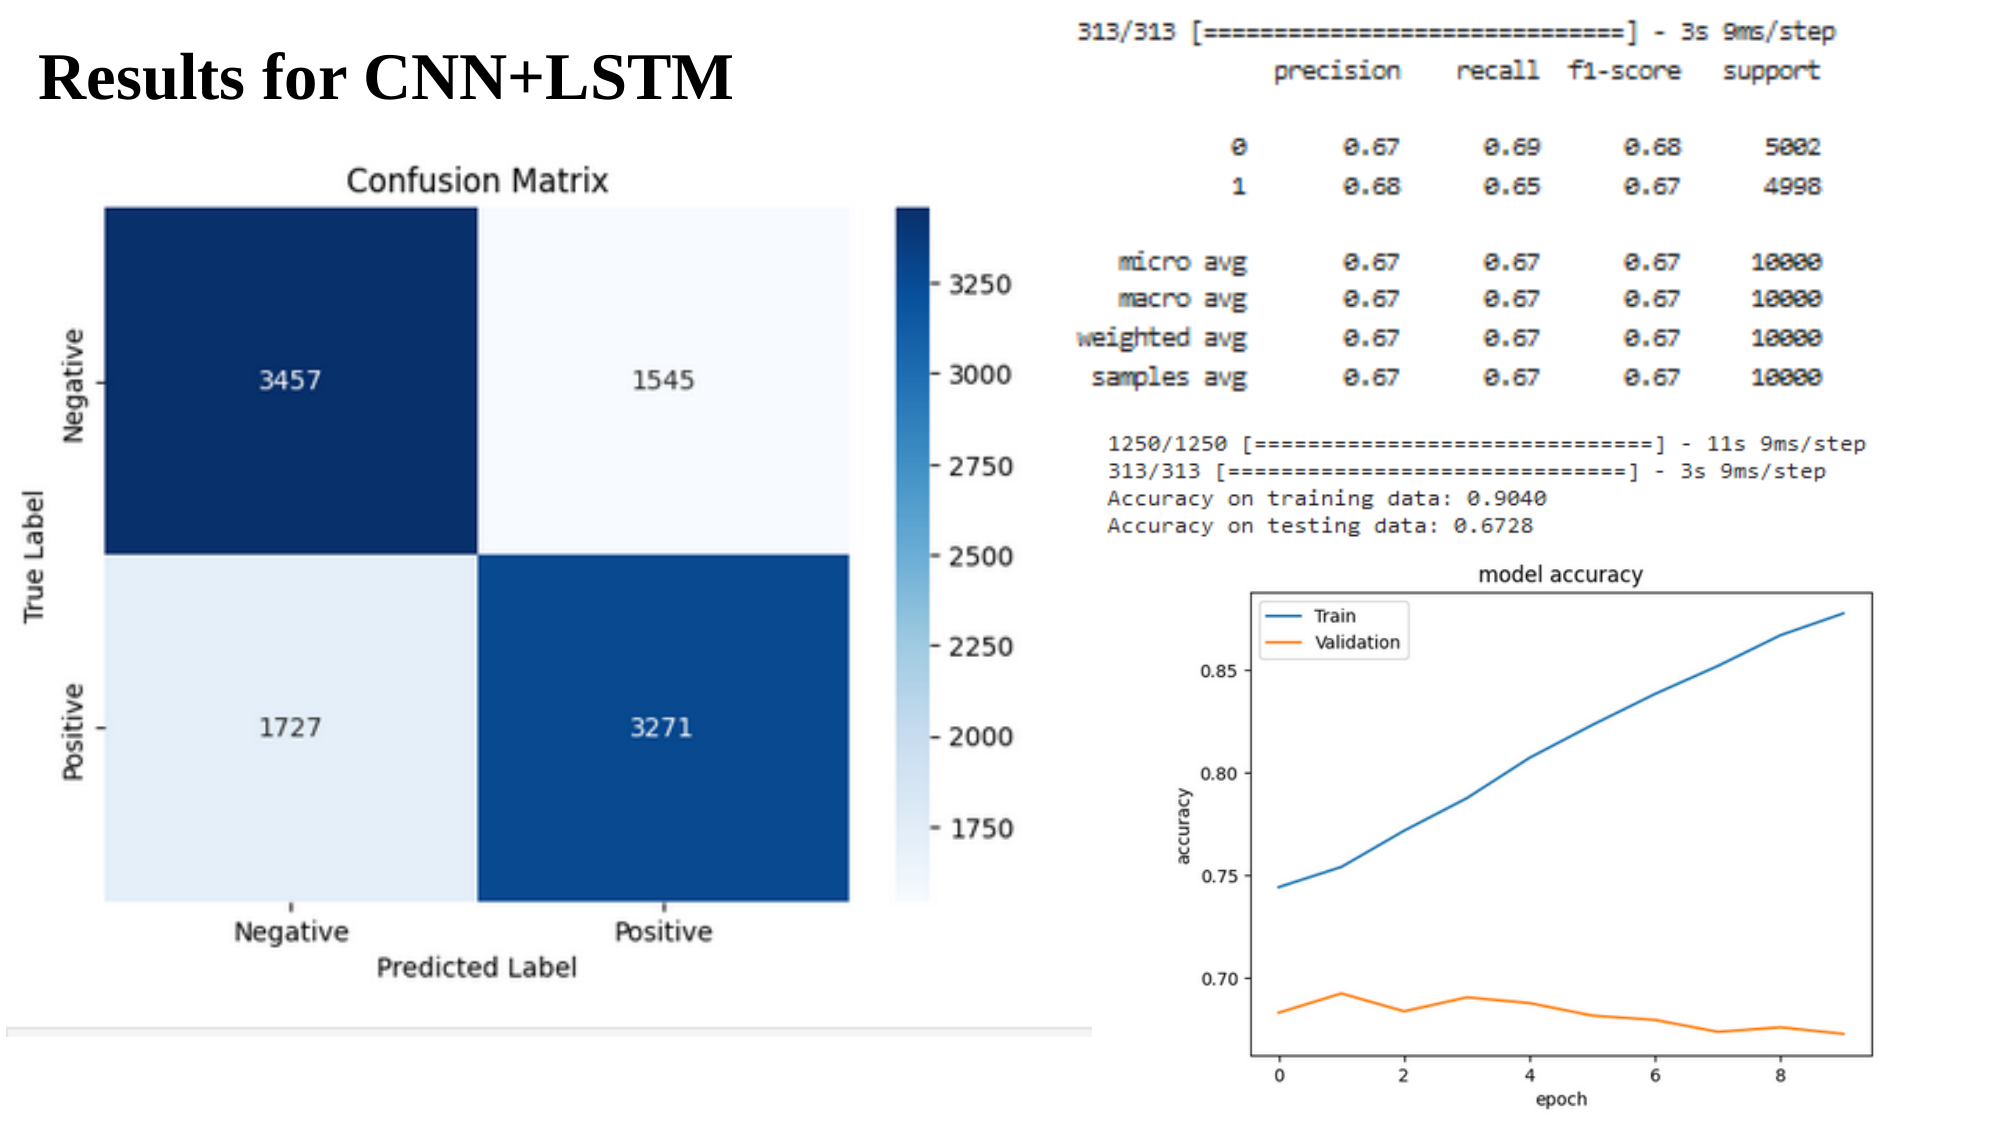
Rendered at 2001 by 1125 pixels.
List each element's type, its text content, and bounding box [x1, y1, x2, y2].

picture [6, 10, 1936, 1125]
title Results for CNN+LSTM [23, 0, 1749, 155]
